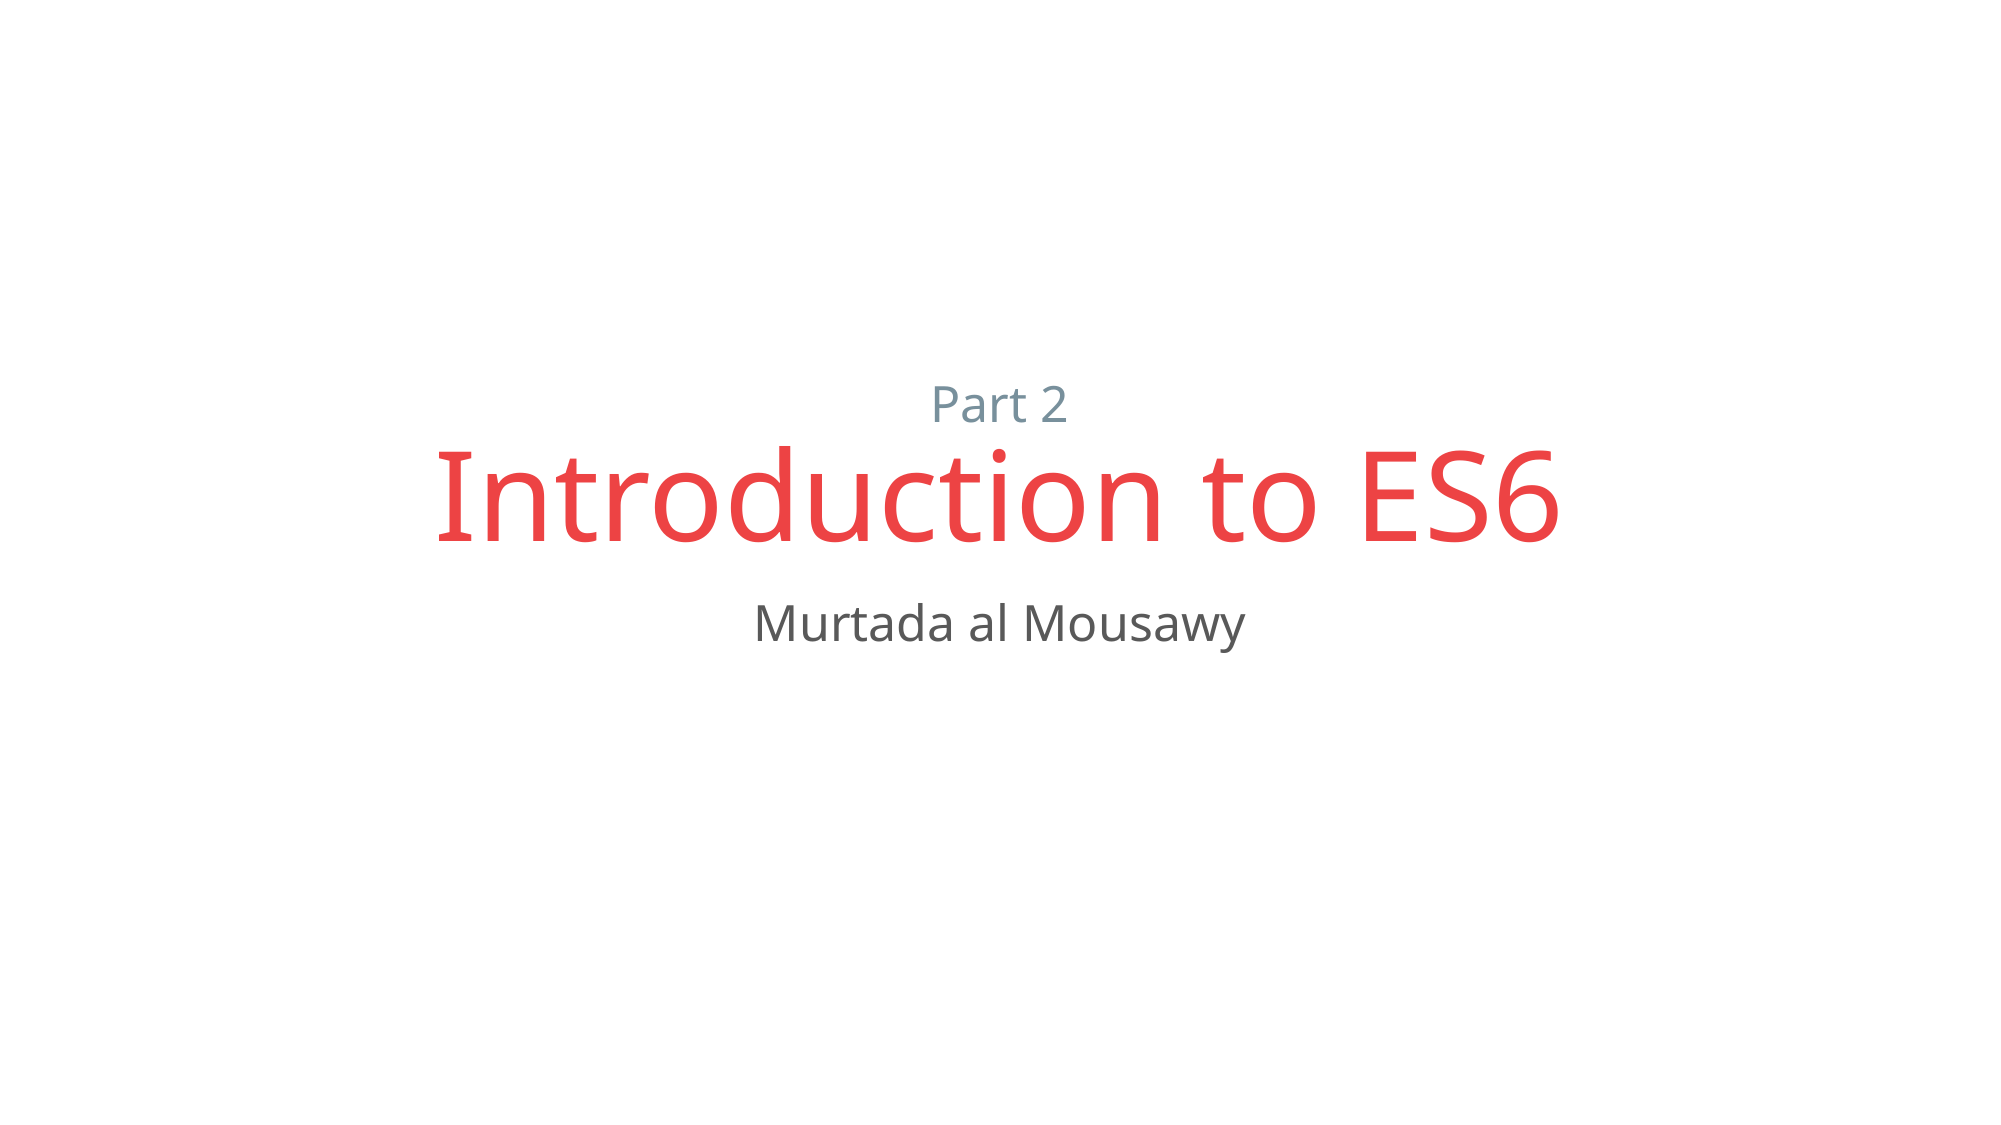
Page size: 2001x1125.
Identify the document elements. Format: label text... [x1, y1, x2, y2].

title Part 2 Introduction to ES6 [249, 184, 1750, 576]
subtitle Murtada al Mousawy [249, 590, 1750, 863]
